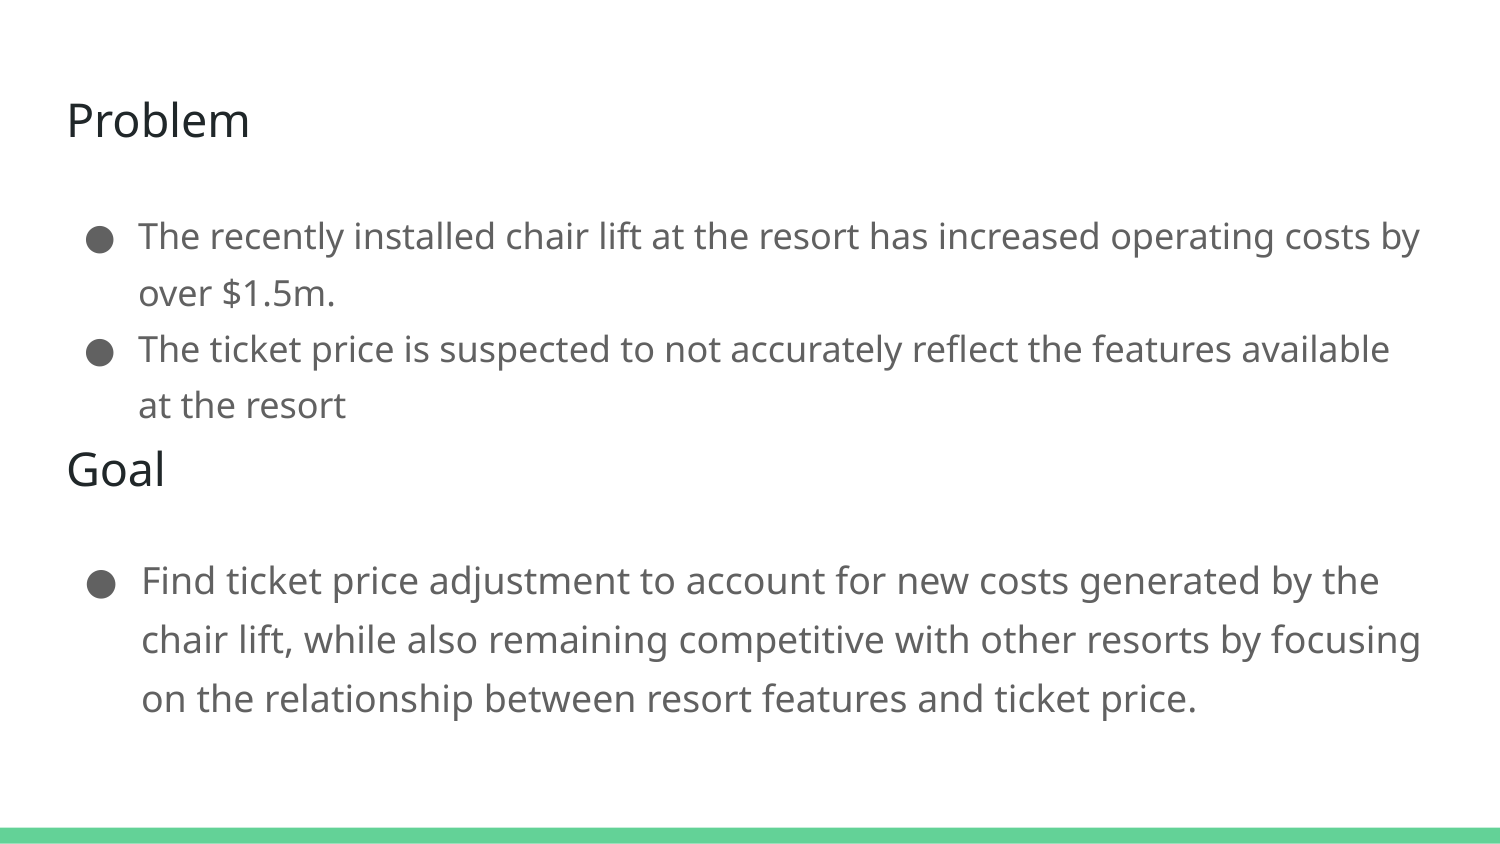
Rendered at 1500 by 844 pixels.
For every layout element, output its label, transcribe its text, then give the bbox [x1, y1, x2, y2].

list Find ticket price adjustment to account for new costs generated by the chair lift, while also remaining competitive with other resorts by focusing on the relationship between resort features and ticket price. [51, 532, 1449, 789]
title Problem [51, 72, 1449, 167]
list The recently installed chair lift at the resort has increased operating costs by over $1.5m. The ticket price is suspected to not accurately reflect the features available at the resort [51, 189, 1449, 421]
title Goal [51, 421, 1449, 516]
